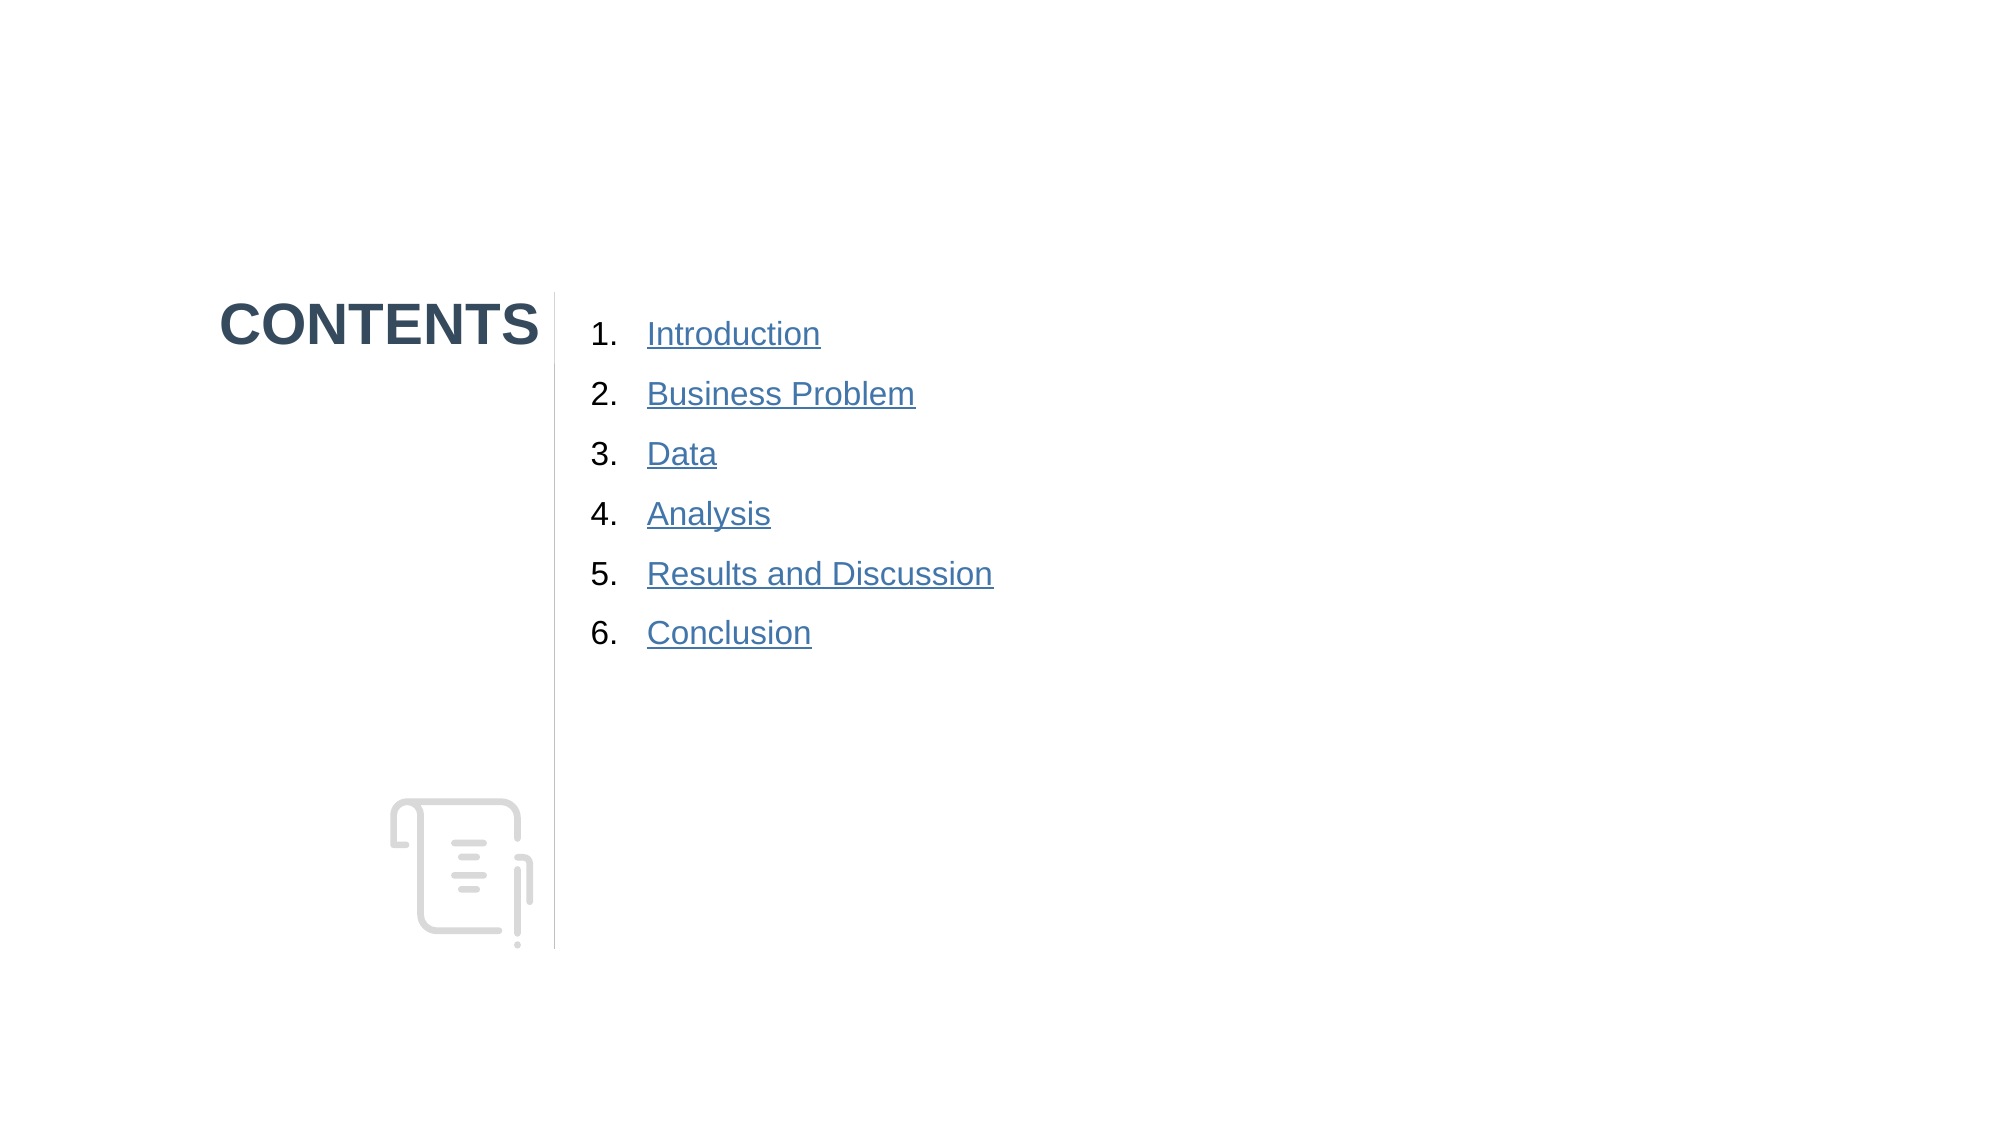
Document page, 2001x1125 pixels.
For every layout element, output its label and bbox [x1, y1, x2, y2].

text_box [124, 278, 1890, 949]
